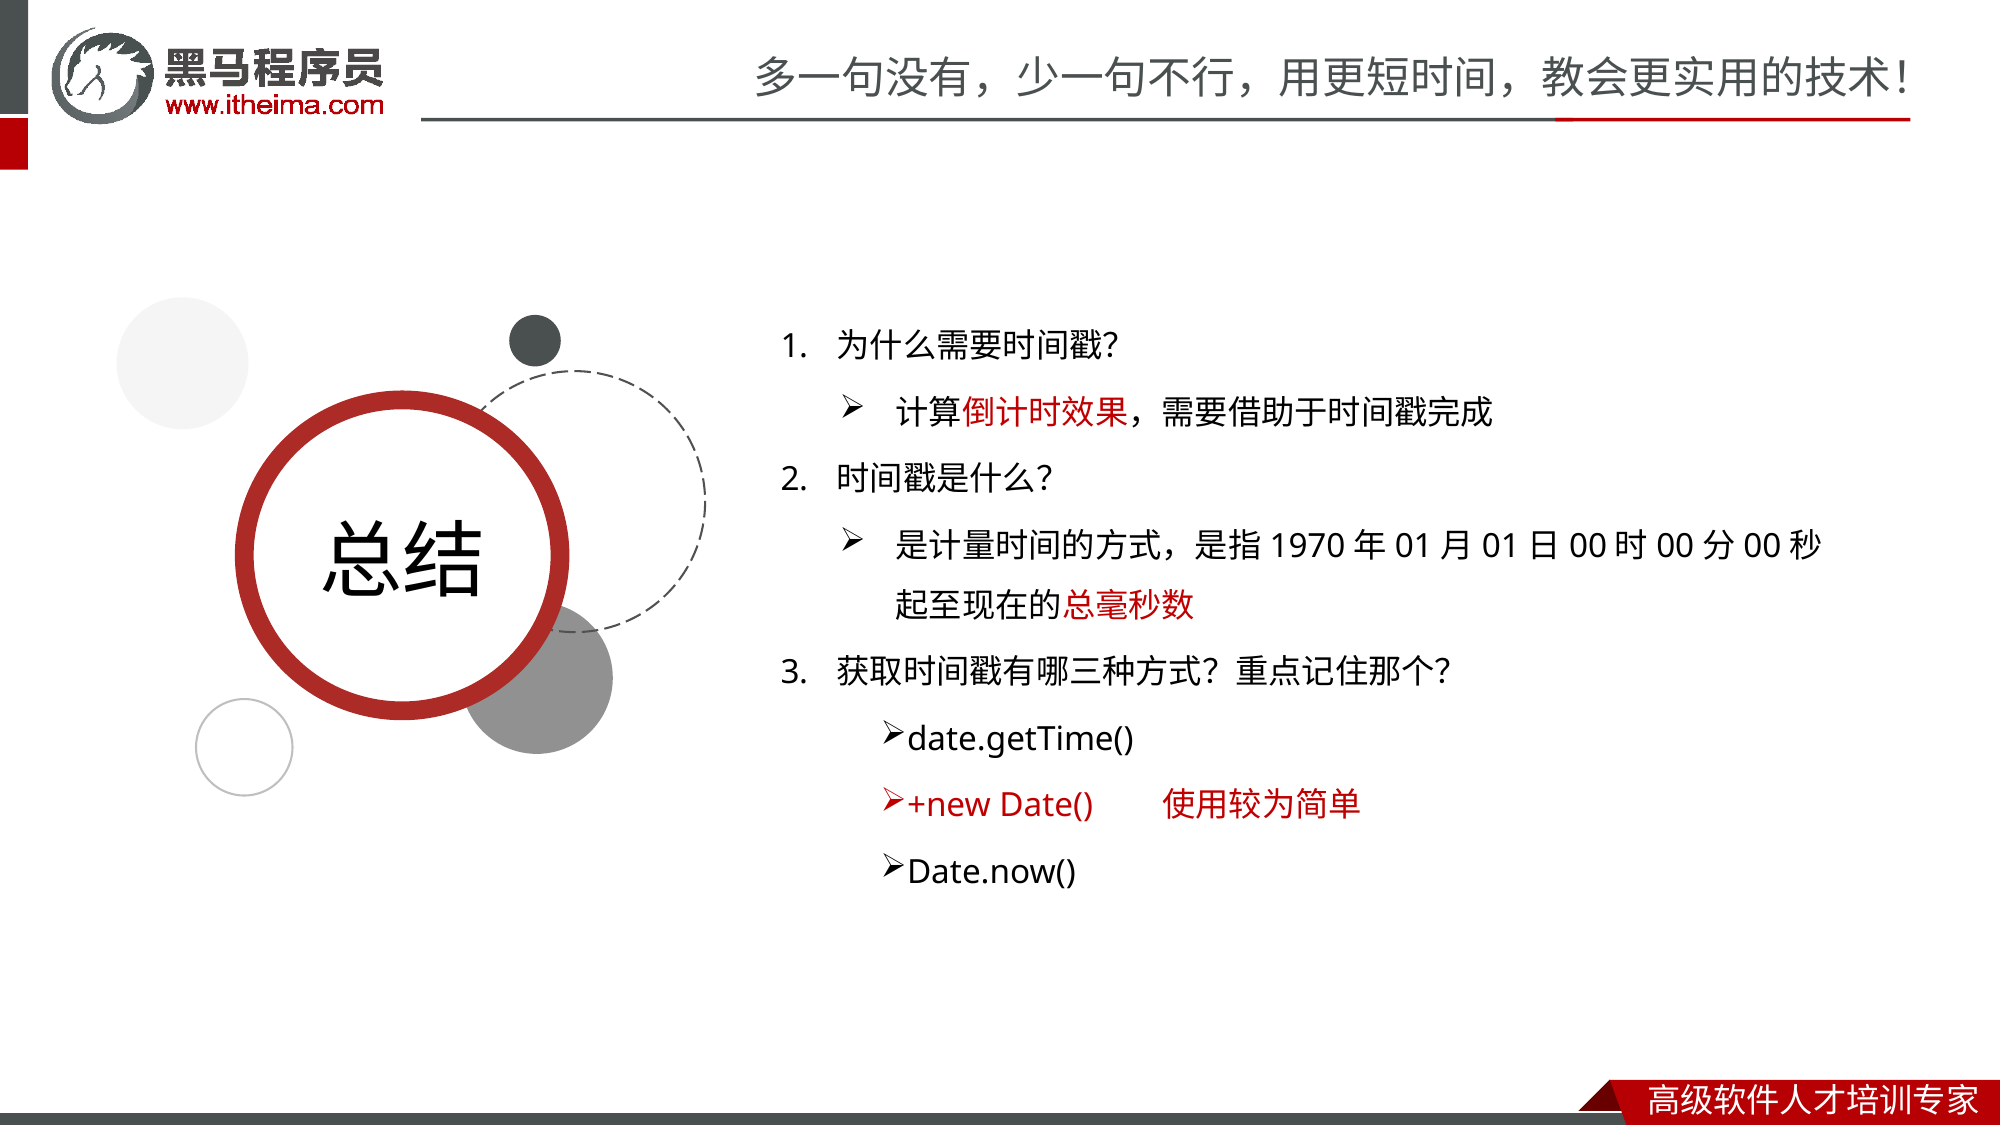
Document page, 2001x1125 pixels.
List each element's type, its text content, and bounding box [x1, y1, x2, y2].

picture [50, 26, 384, 125]
list 为什么需要时间戳？ 计算倒计时效果，需要借助于时间戳完成 时间戳是什么？ 是计量时间的方式，是指1970年01月01日00时00分00秒起至现在的总毫秒数 获取时间戳有哪三种方式？重点记住那个？ date.getTime() +new Date() 使用较为简单 Date.now() [765, 248, 1864, 946]
